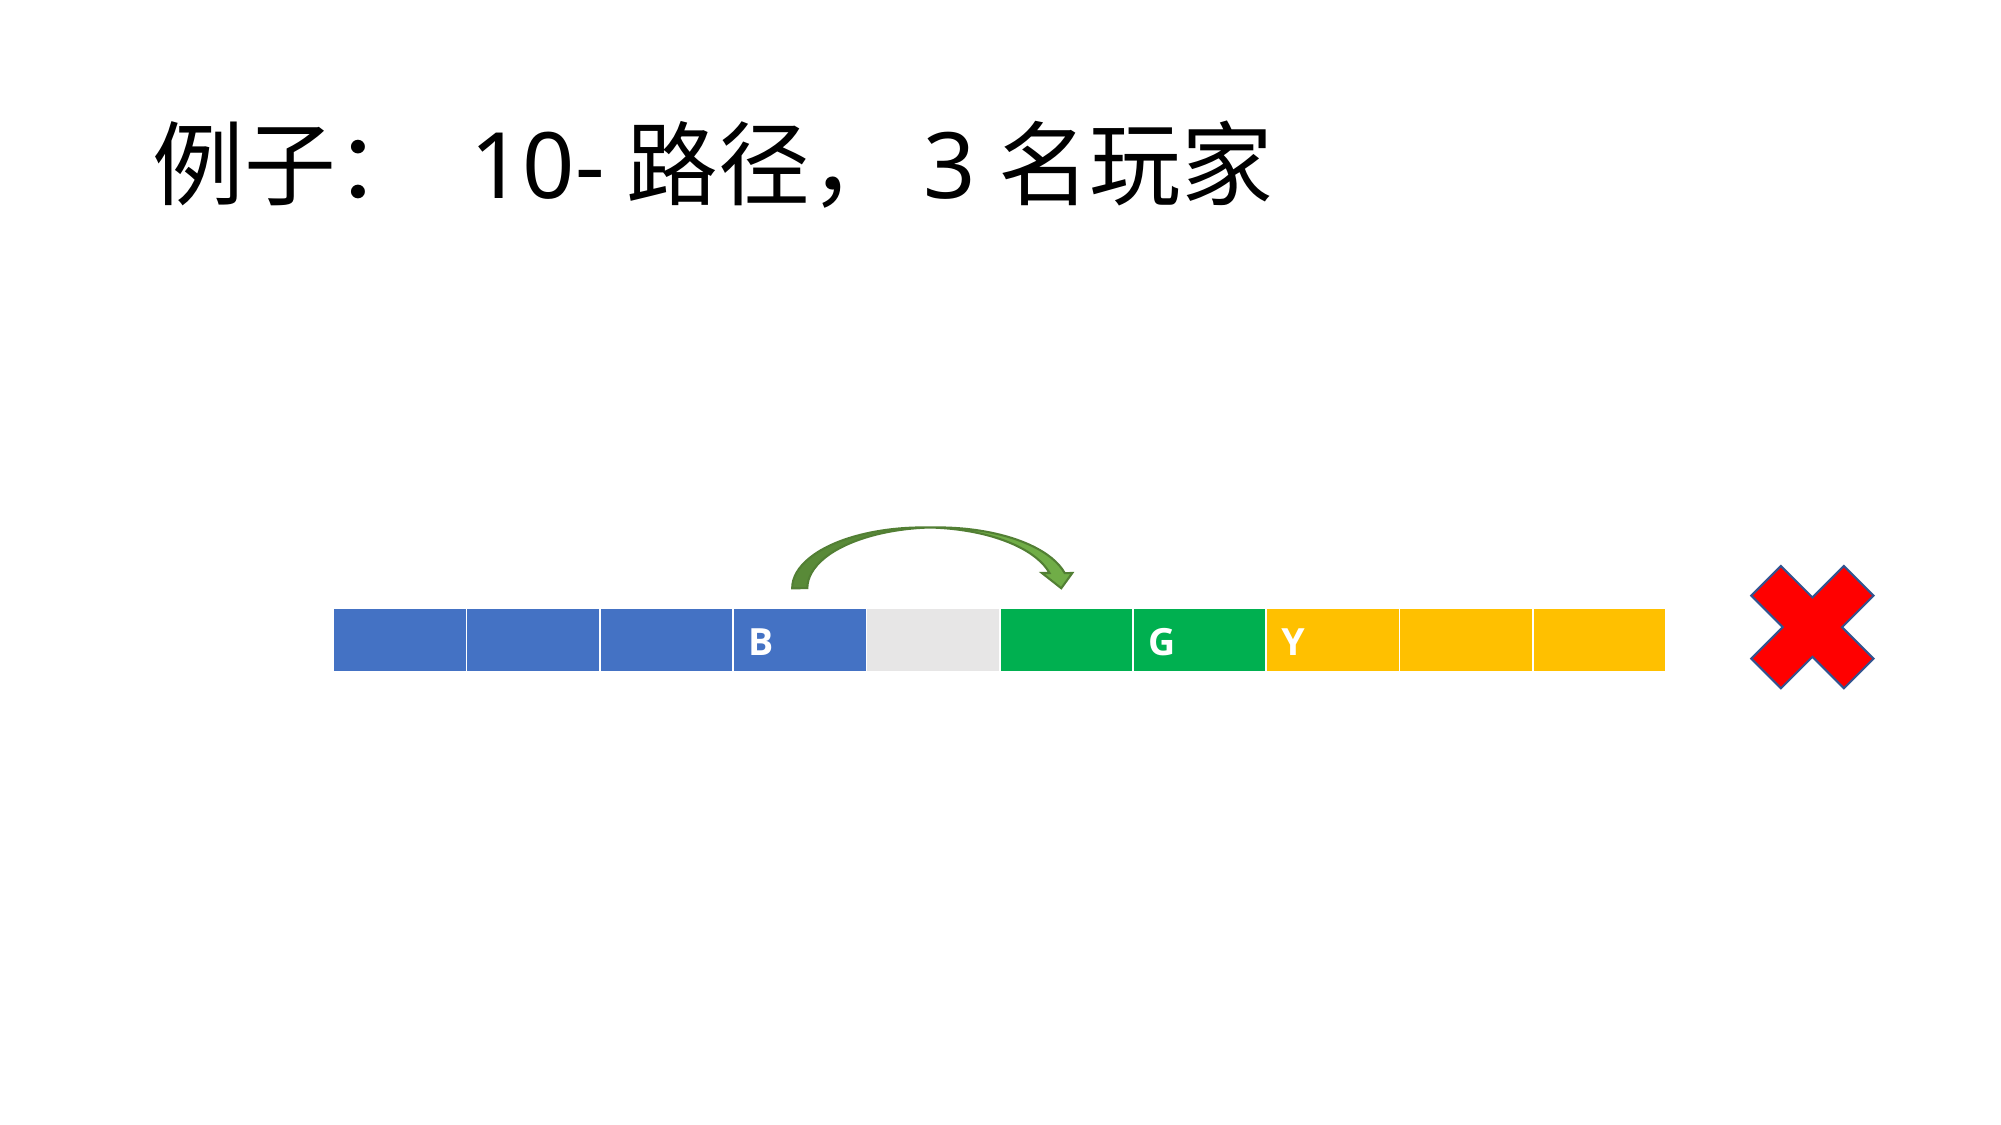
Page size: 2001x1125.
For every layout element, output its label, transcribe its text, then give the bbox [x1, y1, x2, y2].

table_header [1534, 609, 1665, 671]
table_header [467, 609, 599, 671]
table_header [867, 609, 999, 671]
table_header [1400, 609, 1532, 671]
table_header G [1134, 609, 1265, 671]
table_header B [734, 609, 866, 671]
table_header [334, 609, 466, 671]
text_box [791, 526, 1075, 590]
text_box [1749, 564, 1876, 690]
table_header [1001, 609, 1132, 671]
title 例子： 10-路径，3名玩家 [137, 59, 1863, 278]
table_header Y [1267, 609, 1399, 671]
table_header [601, 609, 732, 671]
